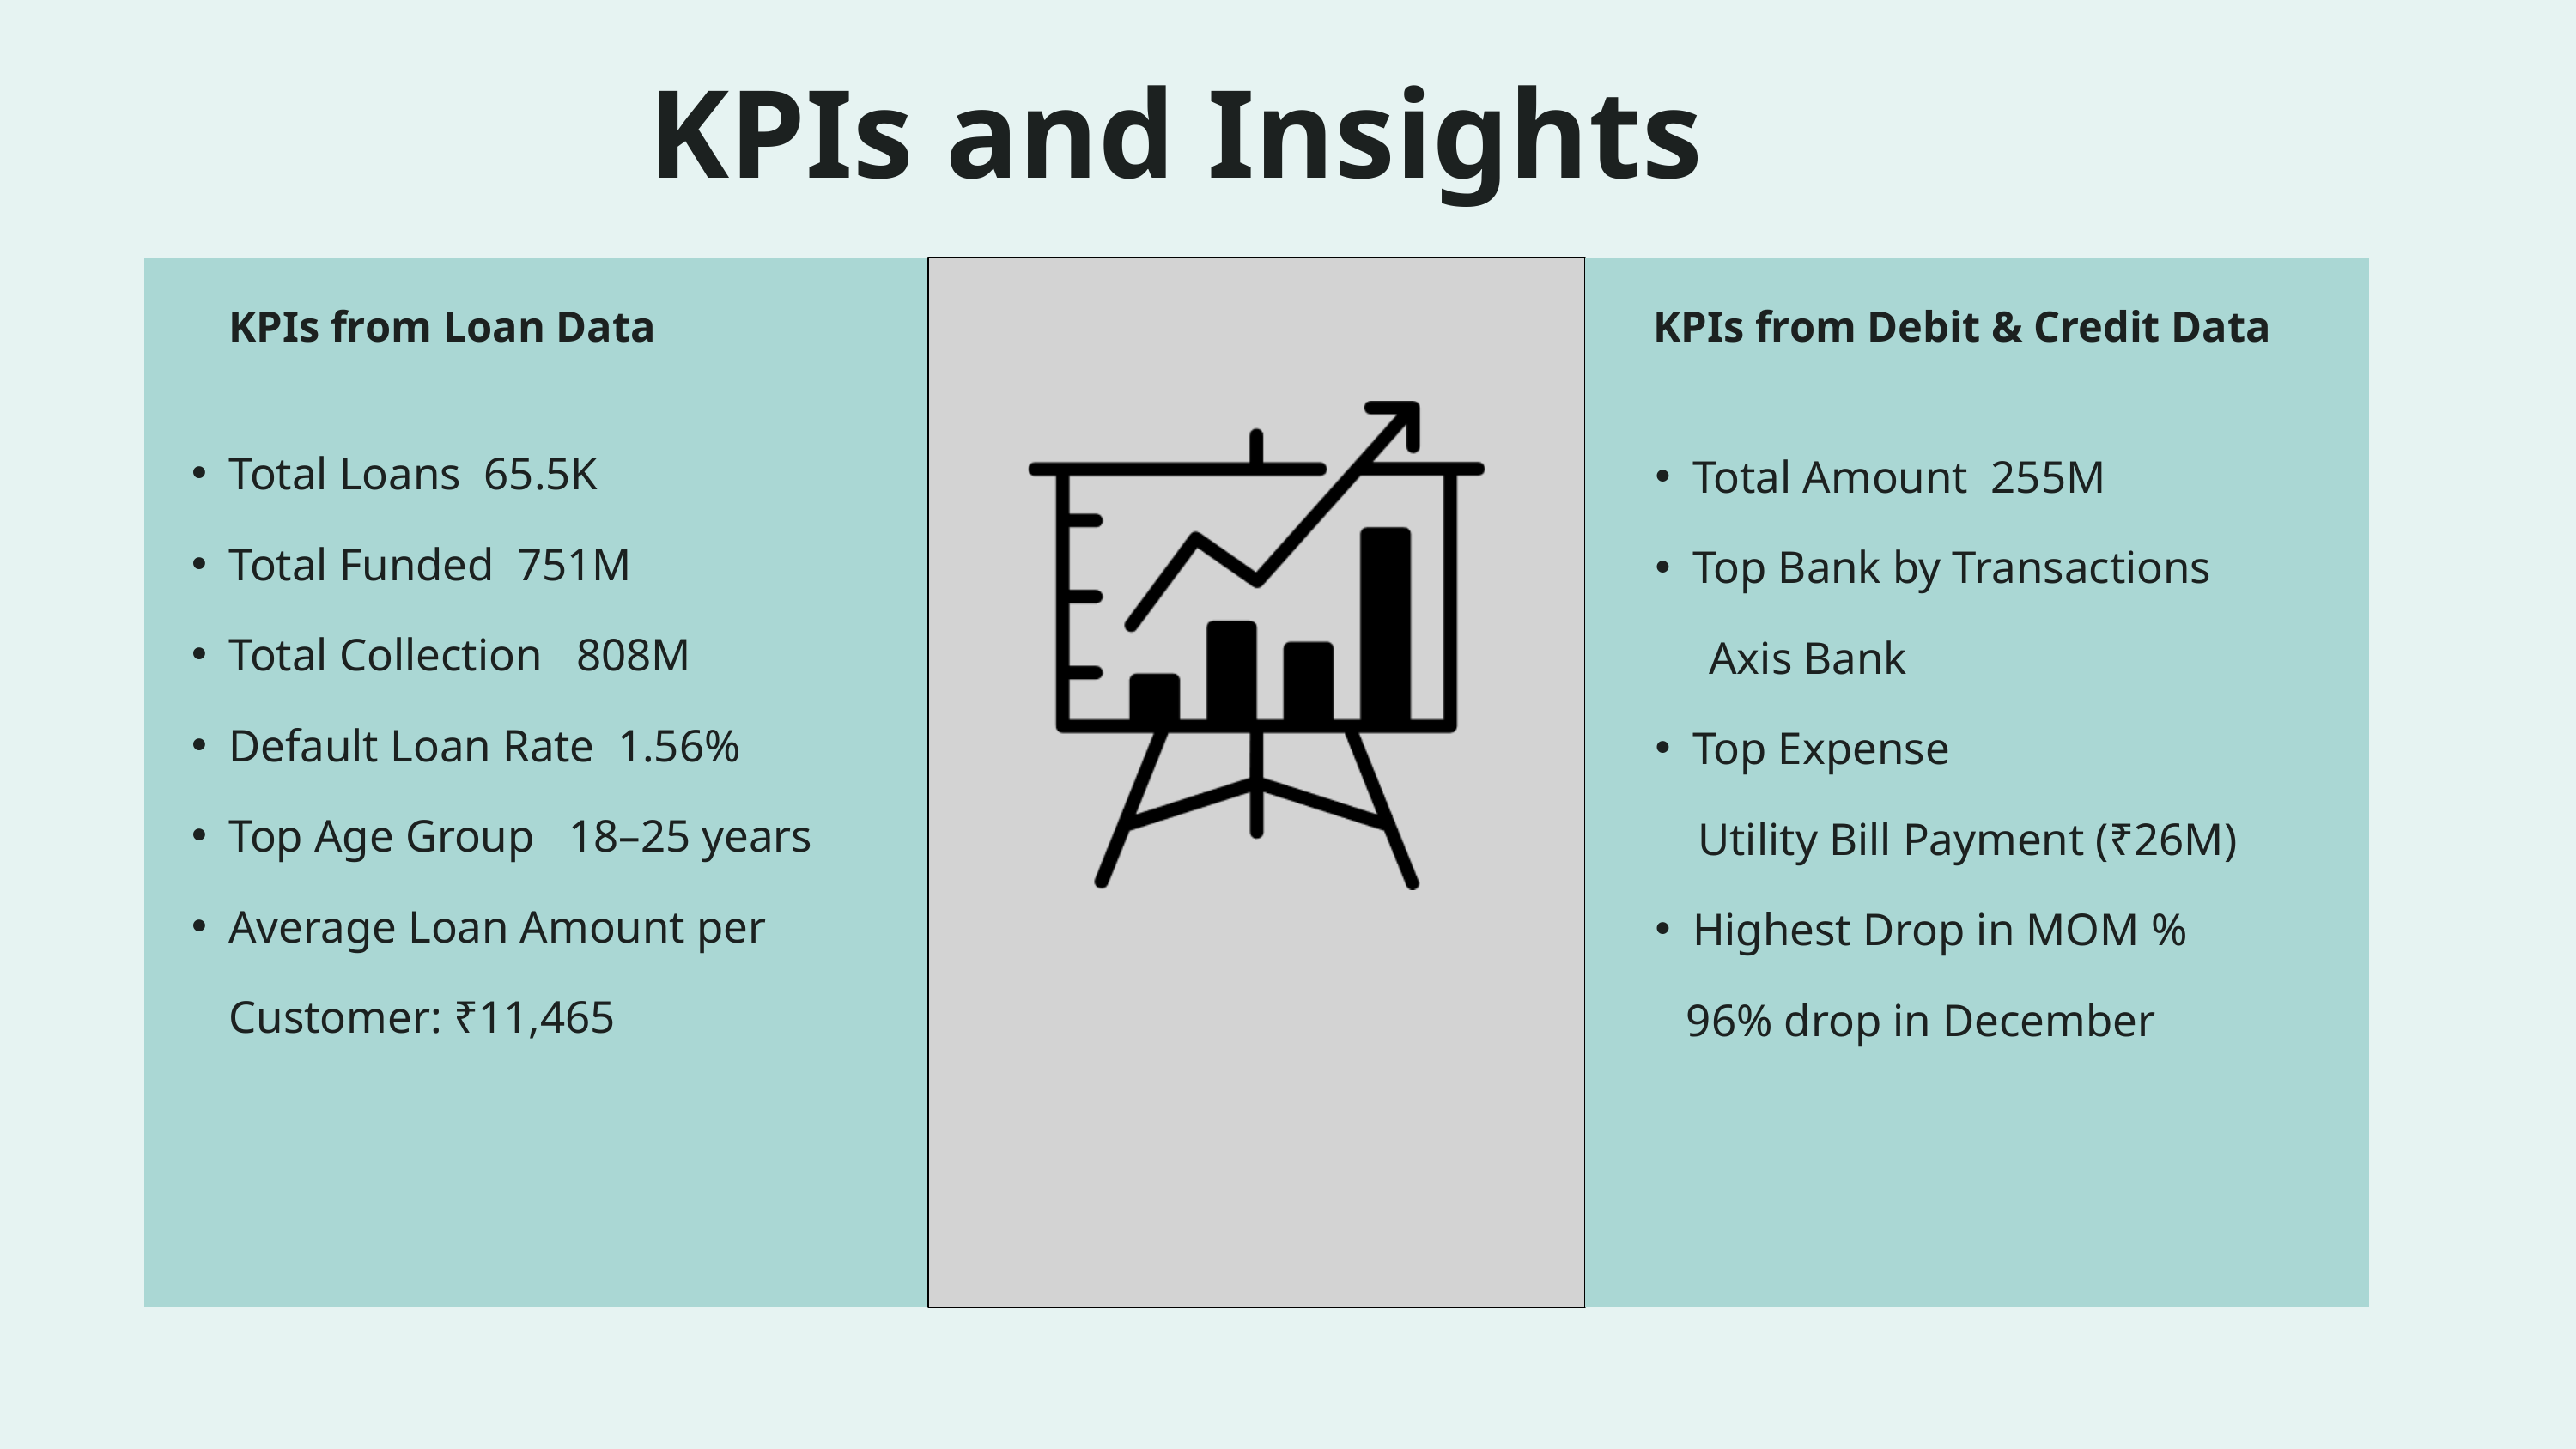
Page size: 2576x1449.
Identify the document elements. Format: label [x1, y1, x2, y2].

text_box [0, 0, 2576, 1449]
text_box [1584, 258, 2369, 1308]
text_box [144, 258, 926, 1308]
text_box [928, 258, 1583, 1308]
